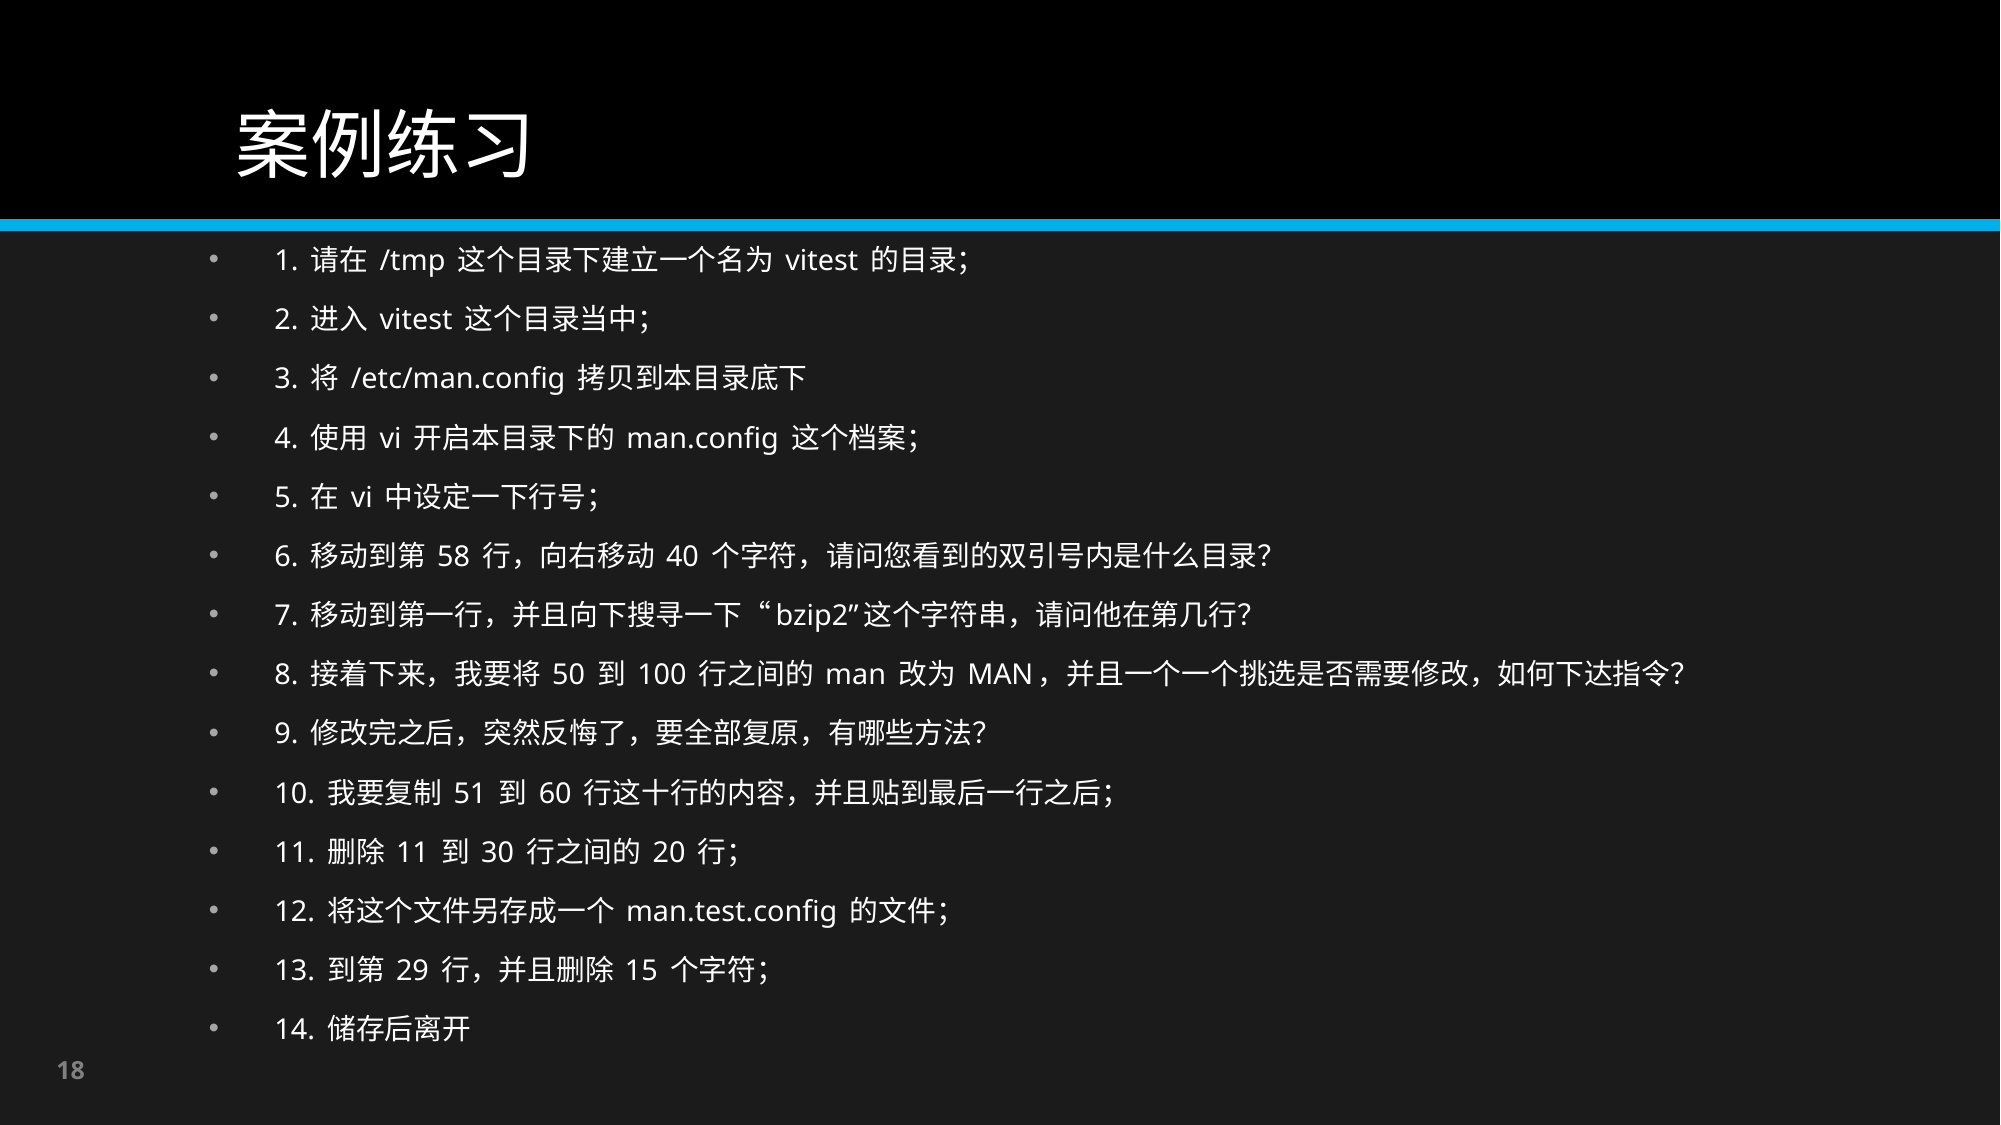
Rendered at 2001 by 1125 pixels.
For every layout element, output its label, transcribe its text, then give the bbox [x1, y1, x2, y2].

list 1. 请在 /tmp 这个目录下建立一个名为 vitest 的目录； 2. 进入 vitest 这个目录当中； 3. 将 /etc/man.config 拷贝到本目录底下 4. 使用 vi 开启本目录下的 man.config 这个档案； 5. 在 vi 中设定一下行号； 6. 移动到第 58 行，向右移动 40 个字符，请问您看到的双引号内是什么目录？ 7. 移动到第一行，并且向下搜寻一下“bzip2”这个字符串，请问他在第几行？ 8. 接着下来，我要将 50 到 100 行之间的 man 改为 MAN，并且一个一个挑选是否需要修改，如何下达指令？ 9. 修改完之后，突然反悔了，要全部复原，有哪些方法？ 10. 我要复制 51 到 60 行这十行的内容，并且贴到最后一行之后； 11. 删除 11 到 30 行之间的 20 行； 12. 将这个文件另存成一个 man.test.config 的文件； 13. 到第 29 行，并且删除 15 个字符； 14. 储存后离开 [194, 241, 1727, 1083]
slide_number 18 [14, 1048, 100, 1094]
title 案例练习 [220, 94, 1385, 203]
